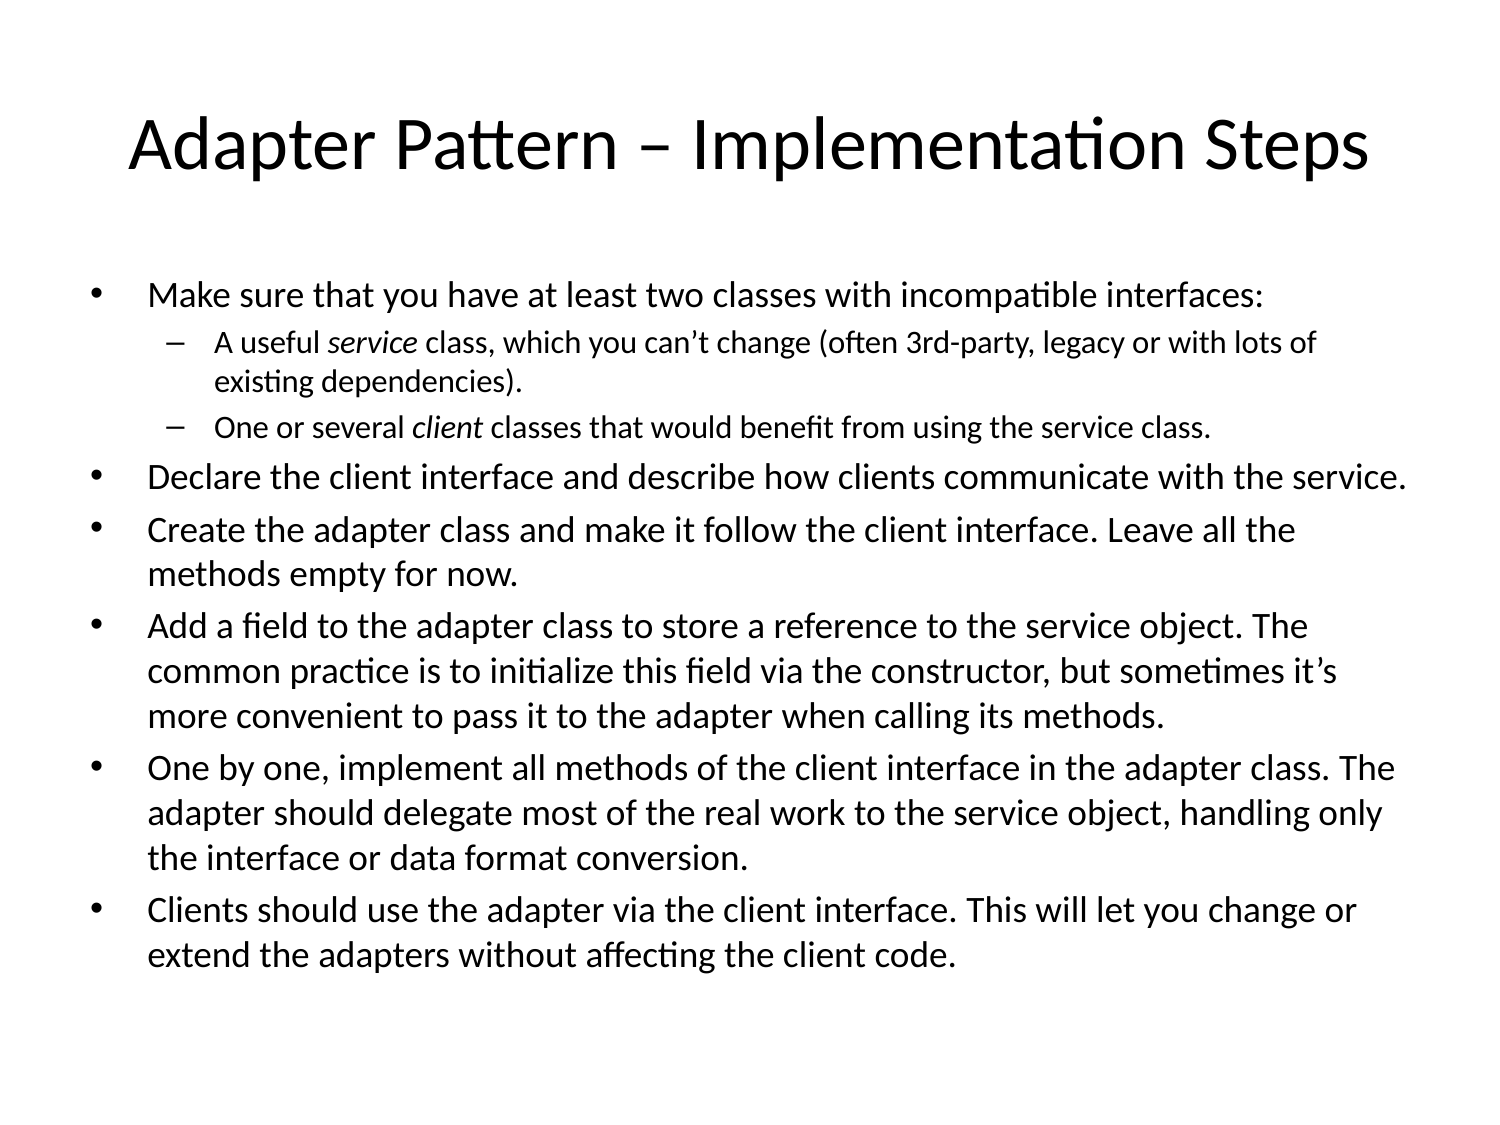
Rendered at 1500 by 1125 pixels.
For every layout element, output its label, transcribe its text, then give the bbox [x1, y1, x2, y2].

list Make sure that you have at least two classes with incompatible interfaces: A useful service class, which you can’t change (often 3rd-party, legacy or with lots of existing dependencies). One or several client classes that would benefit from using the service class. Declare the client interface and describe how clients communicate with the service. Create the adapter class and make it follow the client interface. Leave all the methods empty for now. Add a field to the adapter class to store a reference to the service object. The common practice is to initialize this field via the constructor, but sometimes it’s more convenient to pass it to the adapter when calling its methods. One by one, implement all methods of the client interface in the adapter class. The adapter should delegate most of the real work to the service object, handling only the interface or data format conversion. Clients should use the adapter via the client interface. This will let you change or extend the adapters without affecting the client code. [75, 262, 1425, 1005]
title Adapter Pattern – Implementation Steps [75, 45, 1425, 233]
